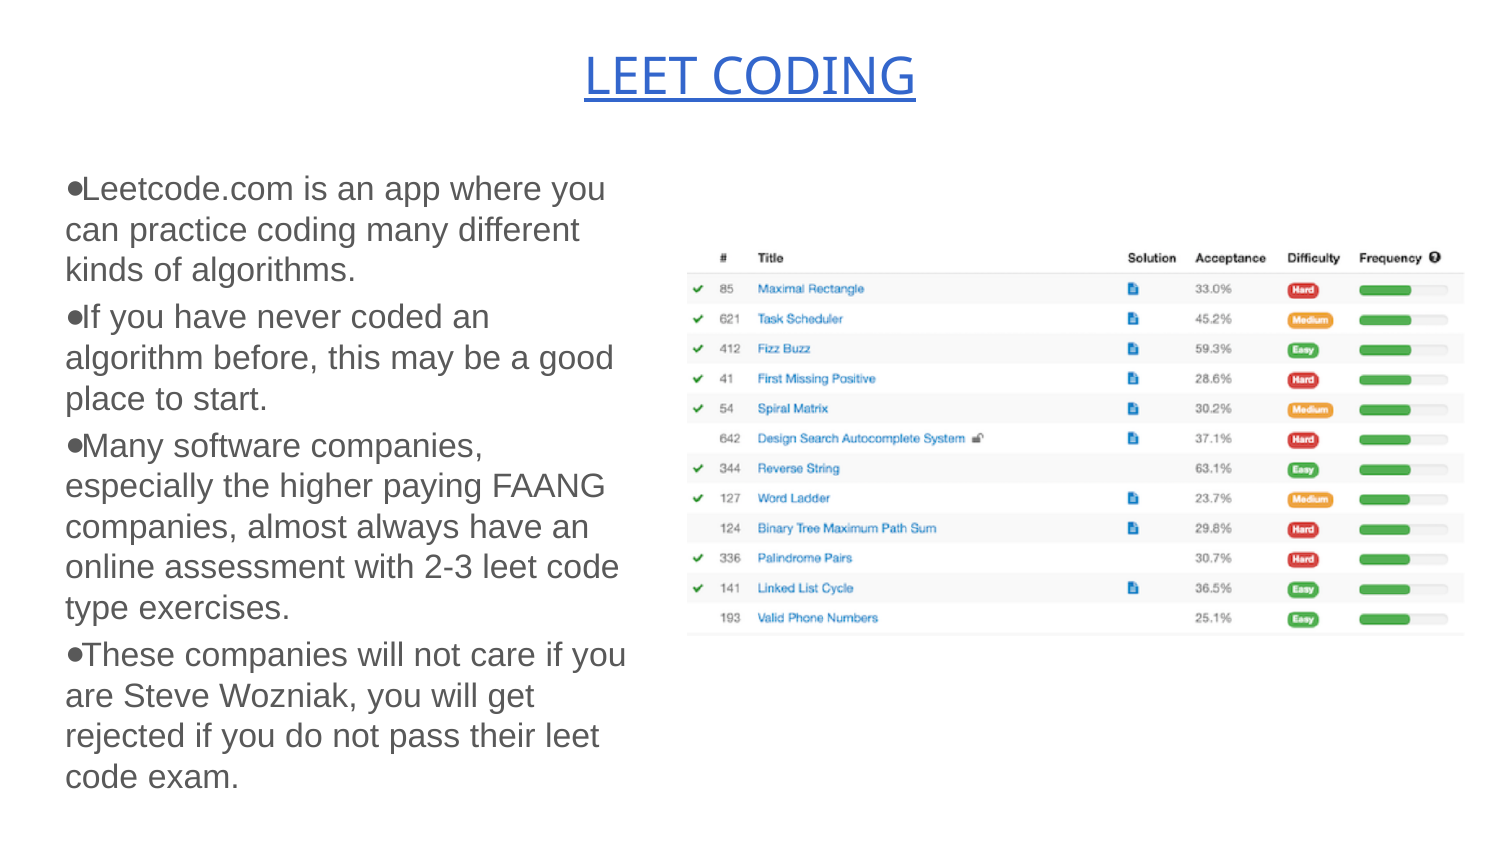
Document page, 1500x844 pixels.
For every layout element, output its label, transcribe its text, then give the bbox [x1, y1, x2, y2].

picture [674, 246, 1468, 639]
subtitle Leetcode.com is an app where you can practice coding many different kinds of algorithms. If you have never coded an algorithm before, this may be a good place to start. Many software companies, especially the higher paying FAANG companies, almost always have an online assessment with 2-3 leet code type exercises. These companies will not care if you are Steve Wozniak, you will get rejected if you do not pass their leet code exam. [50, 159, 650, 810]
title LEET CODING [0, 37, 1500, 110]
